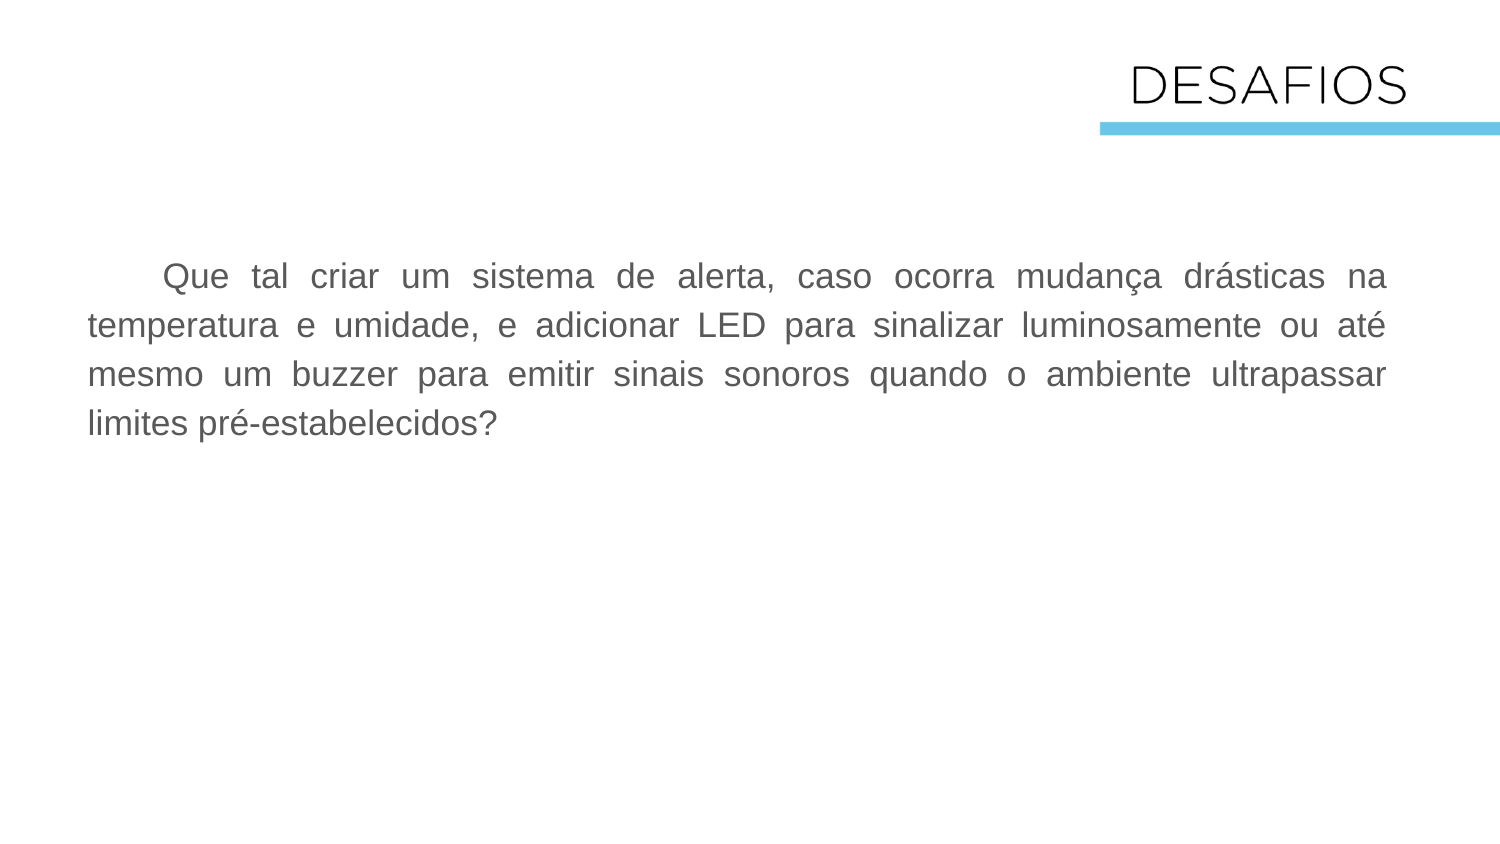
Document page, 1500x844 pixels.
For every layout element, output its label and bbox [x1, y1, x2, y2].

picture [74, 0, 1500, 794]
